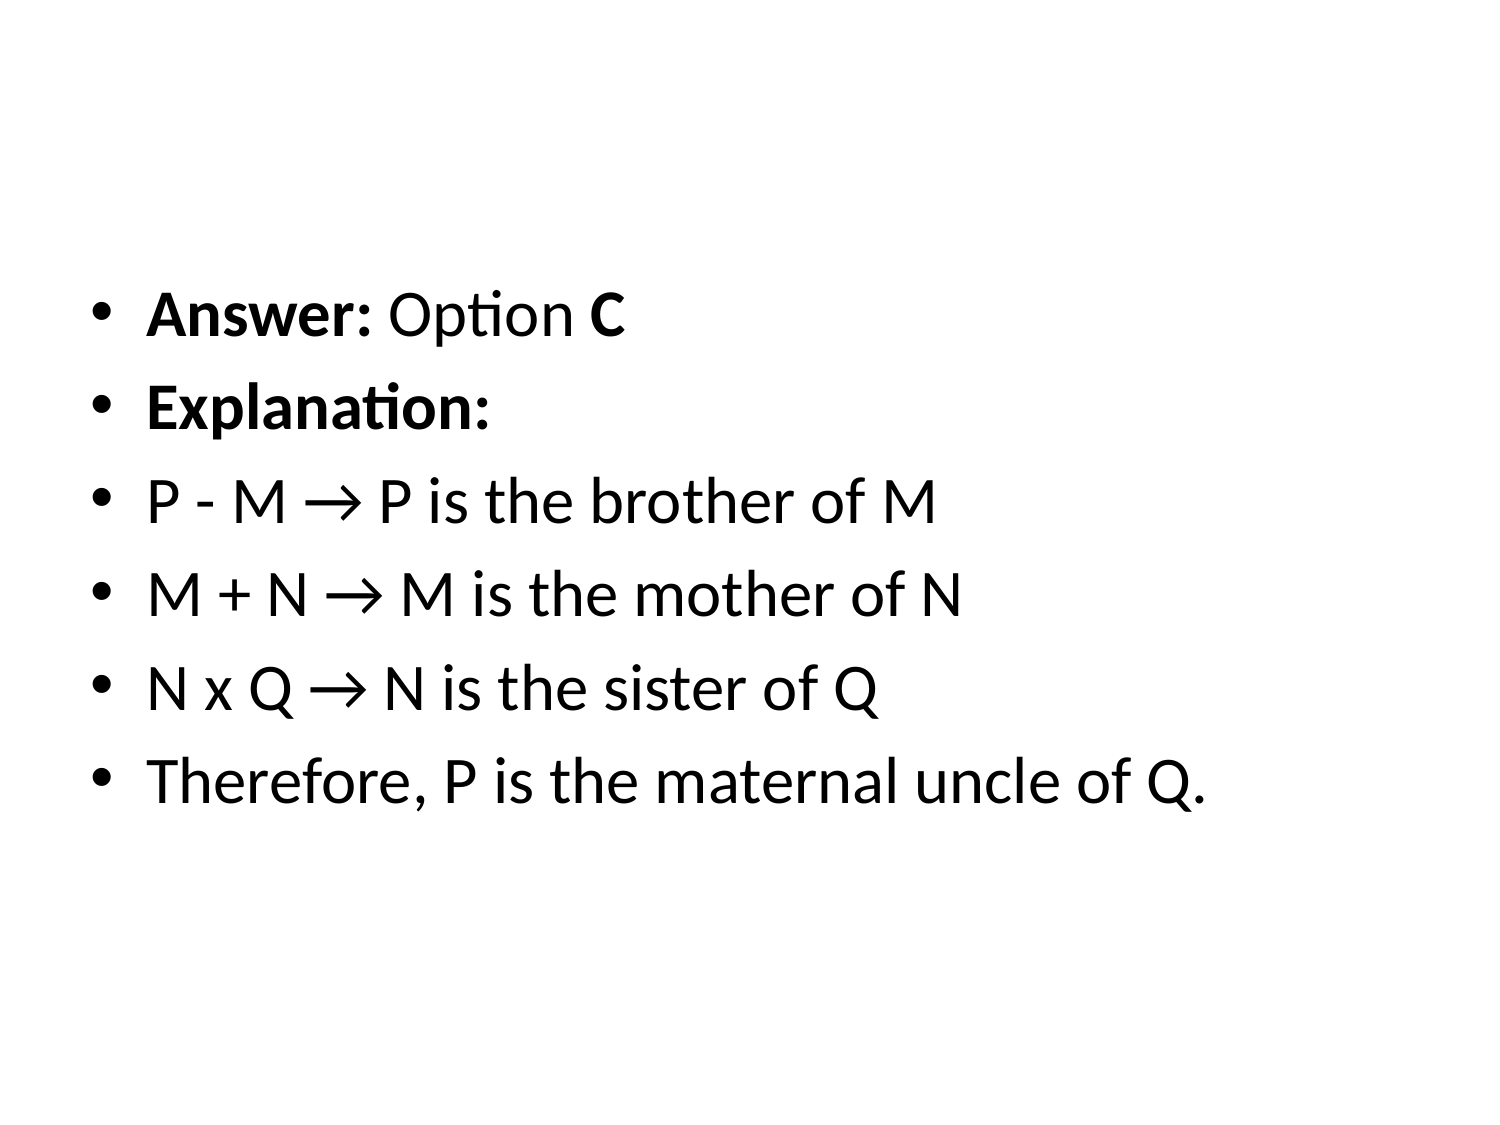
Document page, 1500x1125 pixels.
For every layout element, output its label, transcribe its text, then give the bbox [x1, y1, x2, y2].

list Answer: Option C Explanation: P - M → P is the brother of M M + N → M is the mother of N N x Q → N is the sister of Q Therefore, P is the maternal uncle of Q. [75, 262, 1425, 1005]
